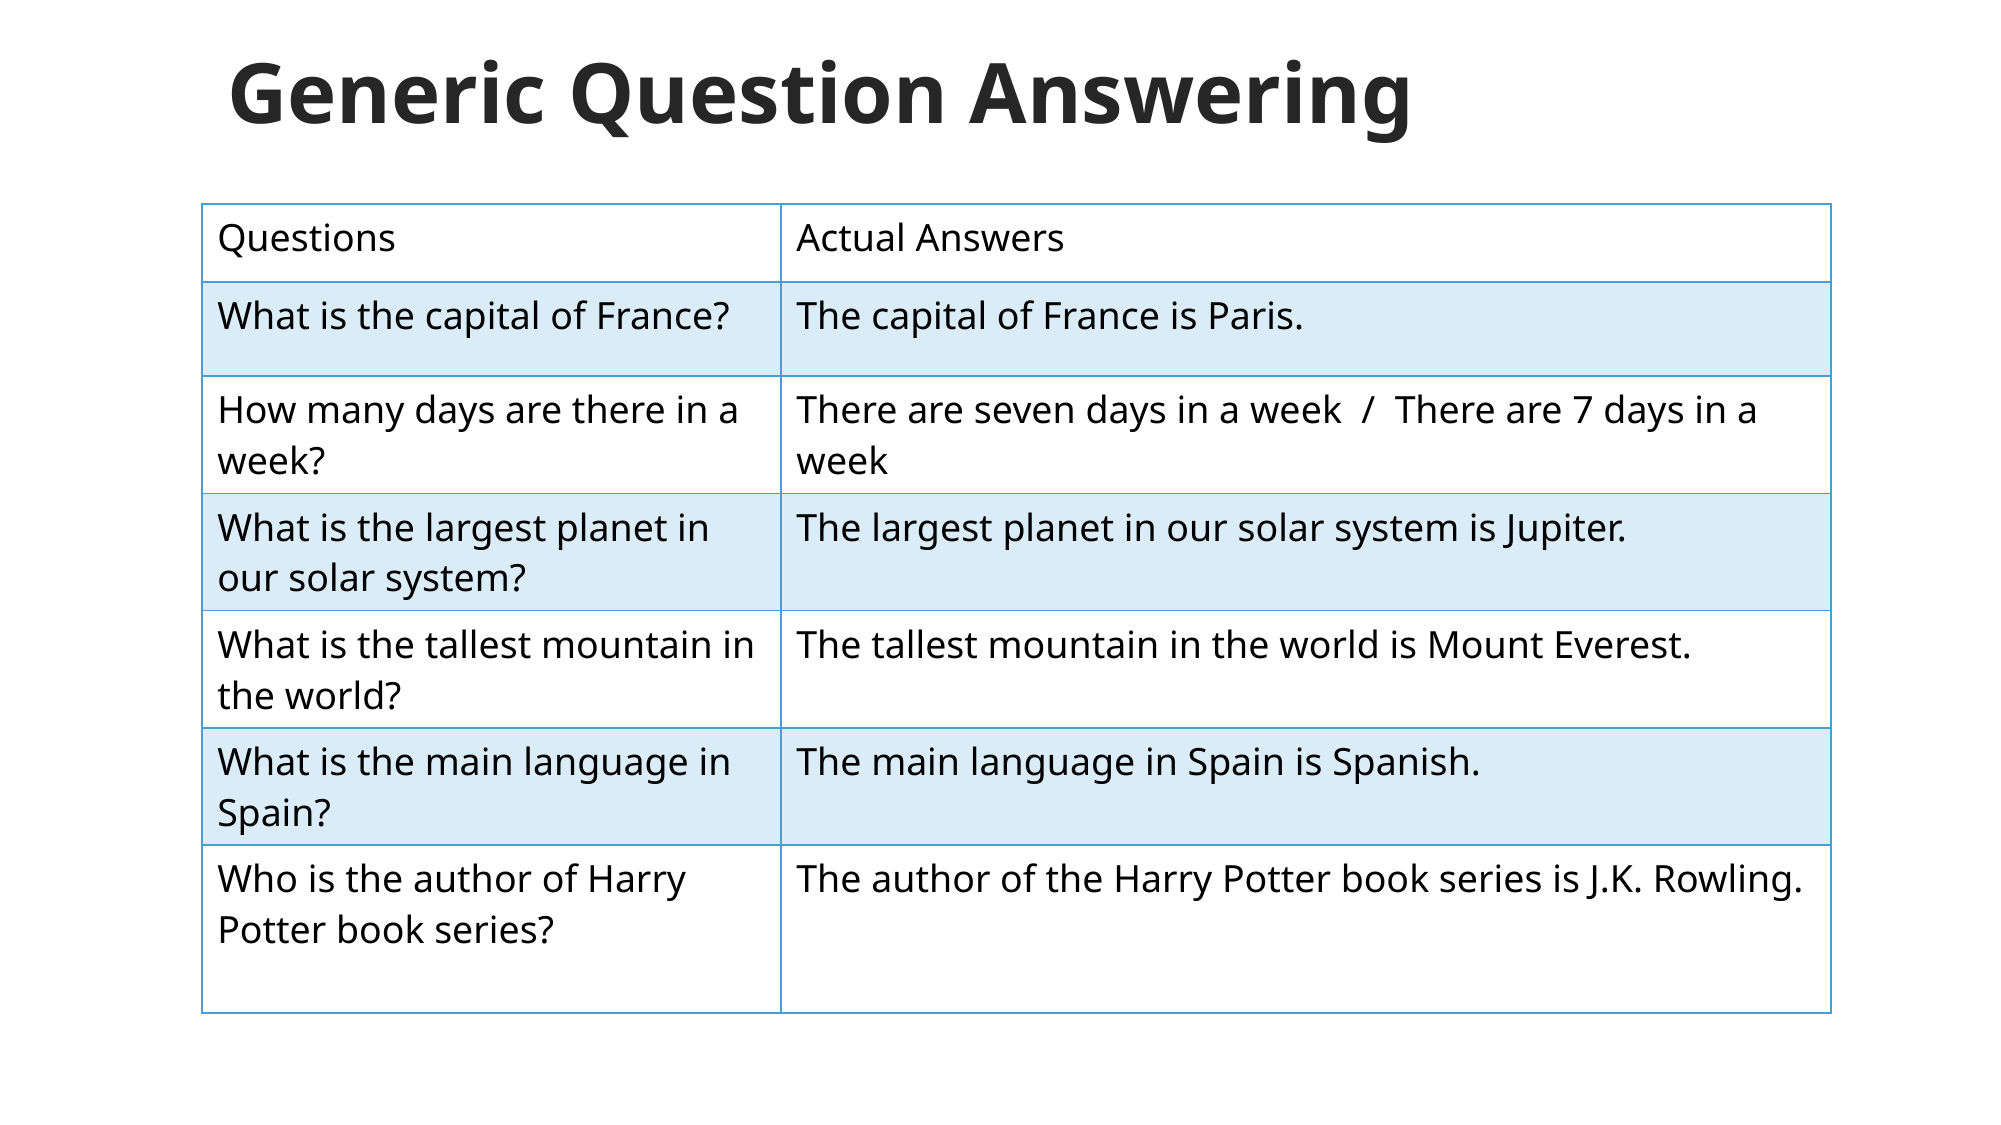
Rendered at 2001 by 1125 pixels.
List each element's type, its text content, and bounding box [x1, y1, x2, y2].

table_cell What is the capital of France? [203, 283, 780, 375]
table_cell The author of the Harry Potter book series is J.K. Rowling. [782, 846, 1830, 1012]
table_cell The main language in Spain is Spanish. [782, 729, 1830, 844]
table_cell What is the tallest mountain in the world? [203, 611, 780, 727]
table_cell Who is the author of Harry Potter book series? [203, 846, 780, 1012]
table_cell There are seven days in a week / There are 7 days in a week [782, 377, 1830, 493]
table_cell The capital of France is Paris. [782, 283, 1830, 375]
table_header Questions​ [203, 205, 780, 281]
table_cell The tallest mountain in the world is Mount Everest. [782, 611, 1830, 727]
table_header Actual Answers​ [782, 205, 1830, 281]
table_cell What is the largest planet in our solar system? [203, 494, 780, 610]
table_cell How many days are there in a week? [203, 377, 780, 493]
title Generic Question Answering [212, 38, 1790, 155]
table_cell What is the main language in Spain? [203, 729, 780, 844]
table_cell The largest planet in our solar system is Jupiter. [782, 494, 1830, 610]
